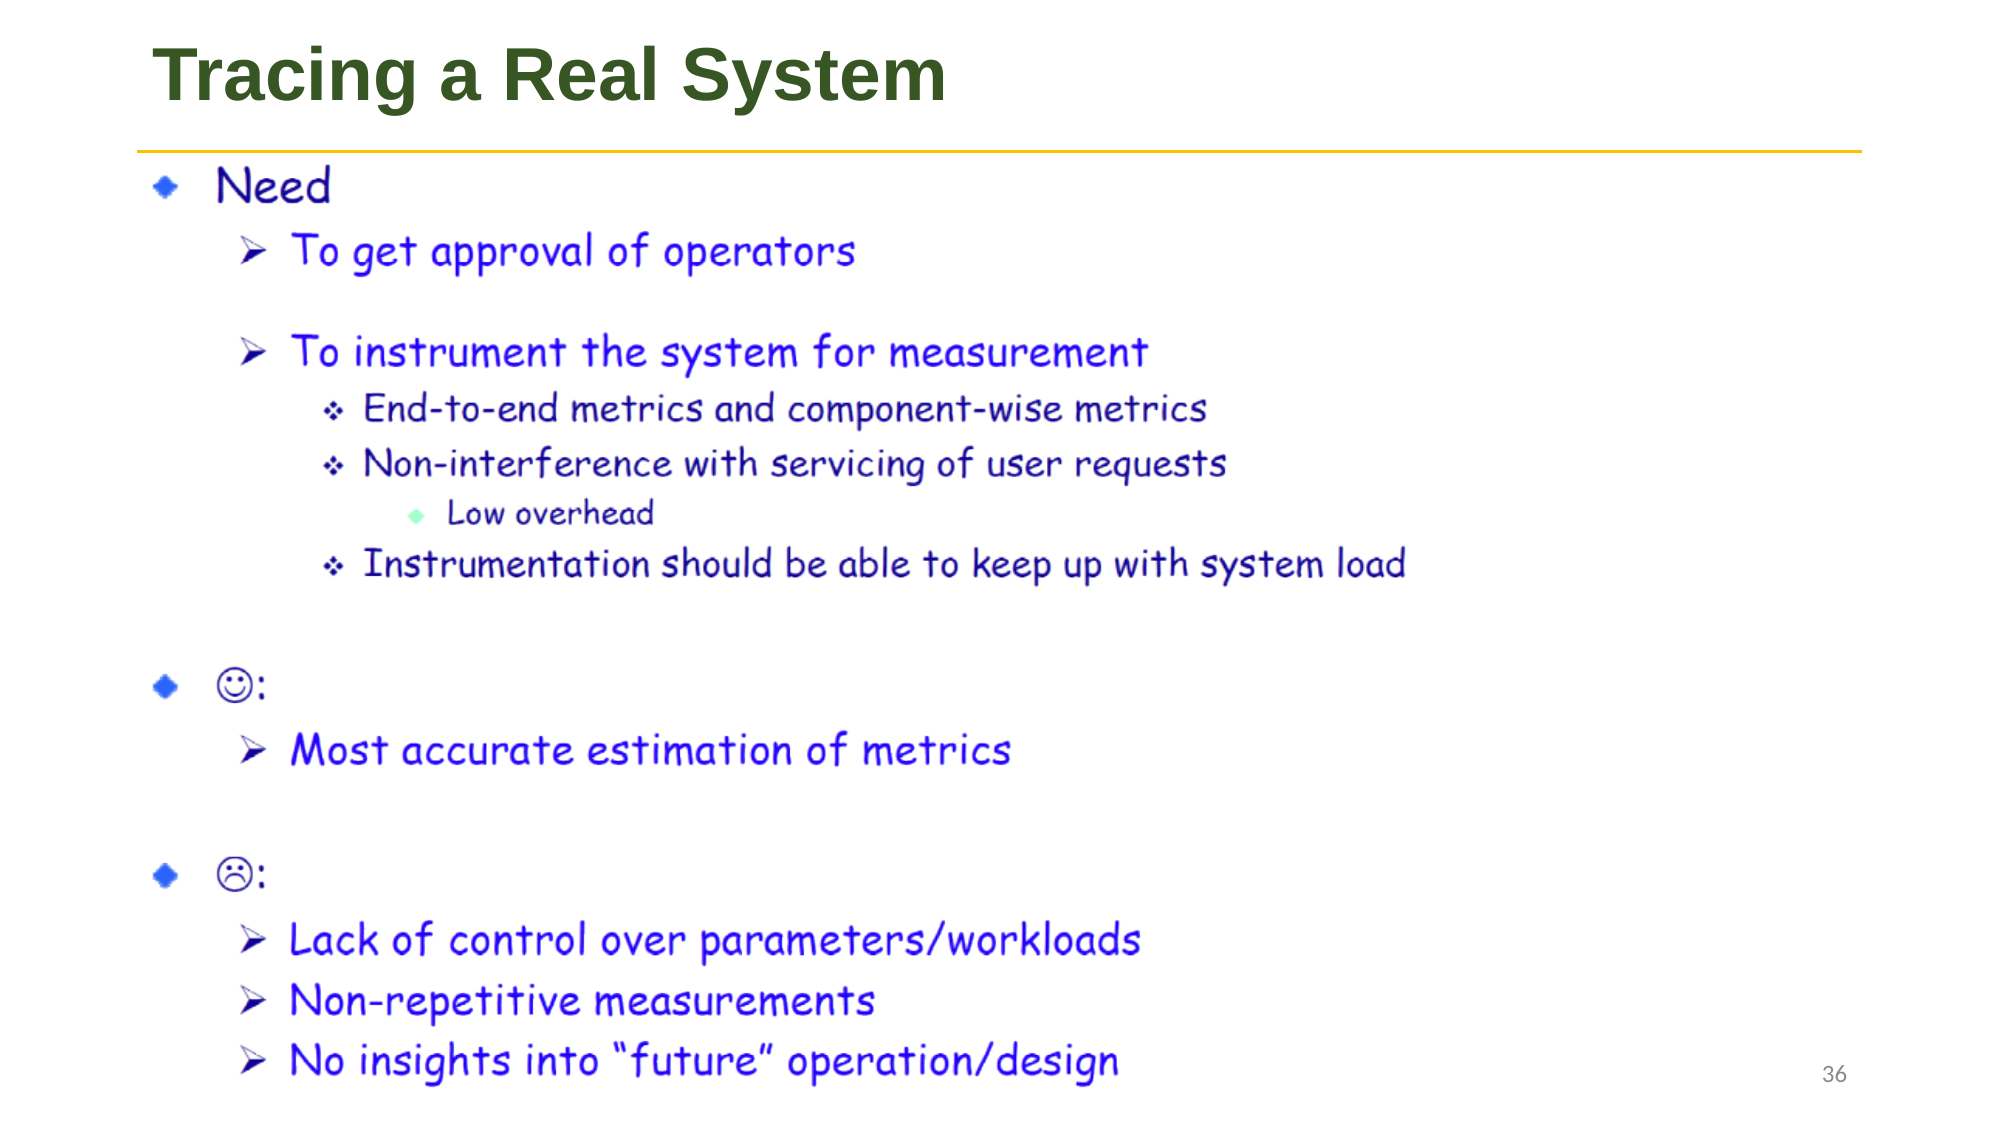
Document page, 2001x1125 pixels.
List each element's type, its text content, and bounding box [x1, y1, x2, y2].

slide_number 36 [1413, 1042, 1863, 1103]
title Tracing a Real System [137, 0, 1863, 151]
picture [137, 163, 1413, 1103]
